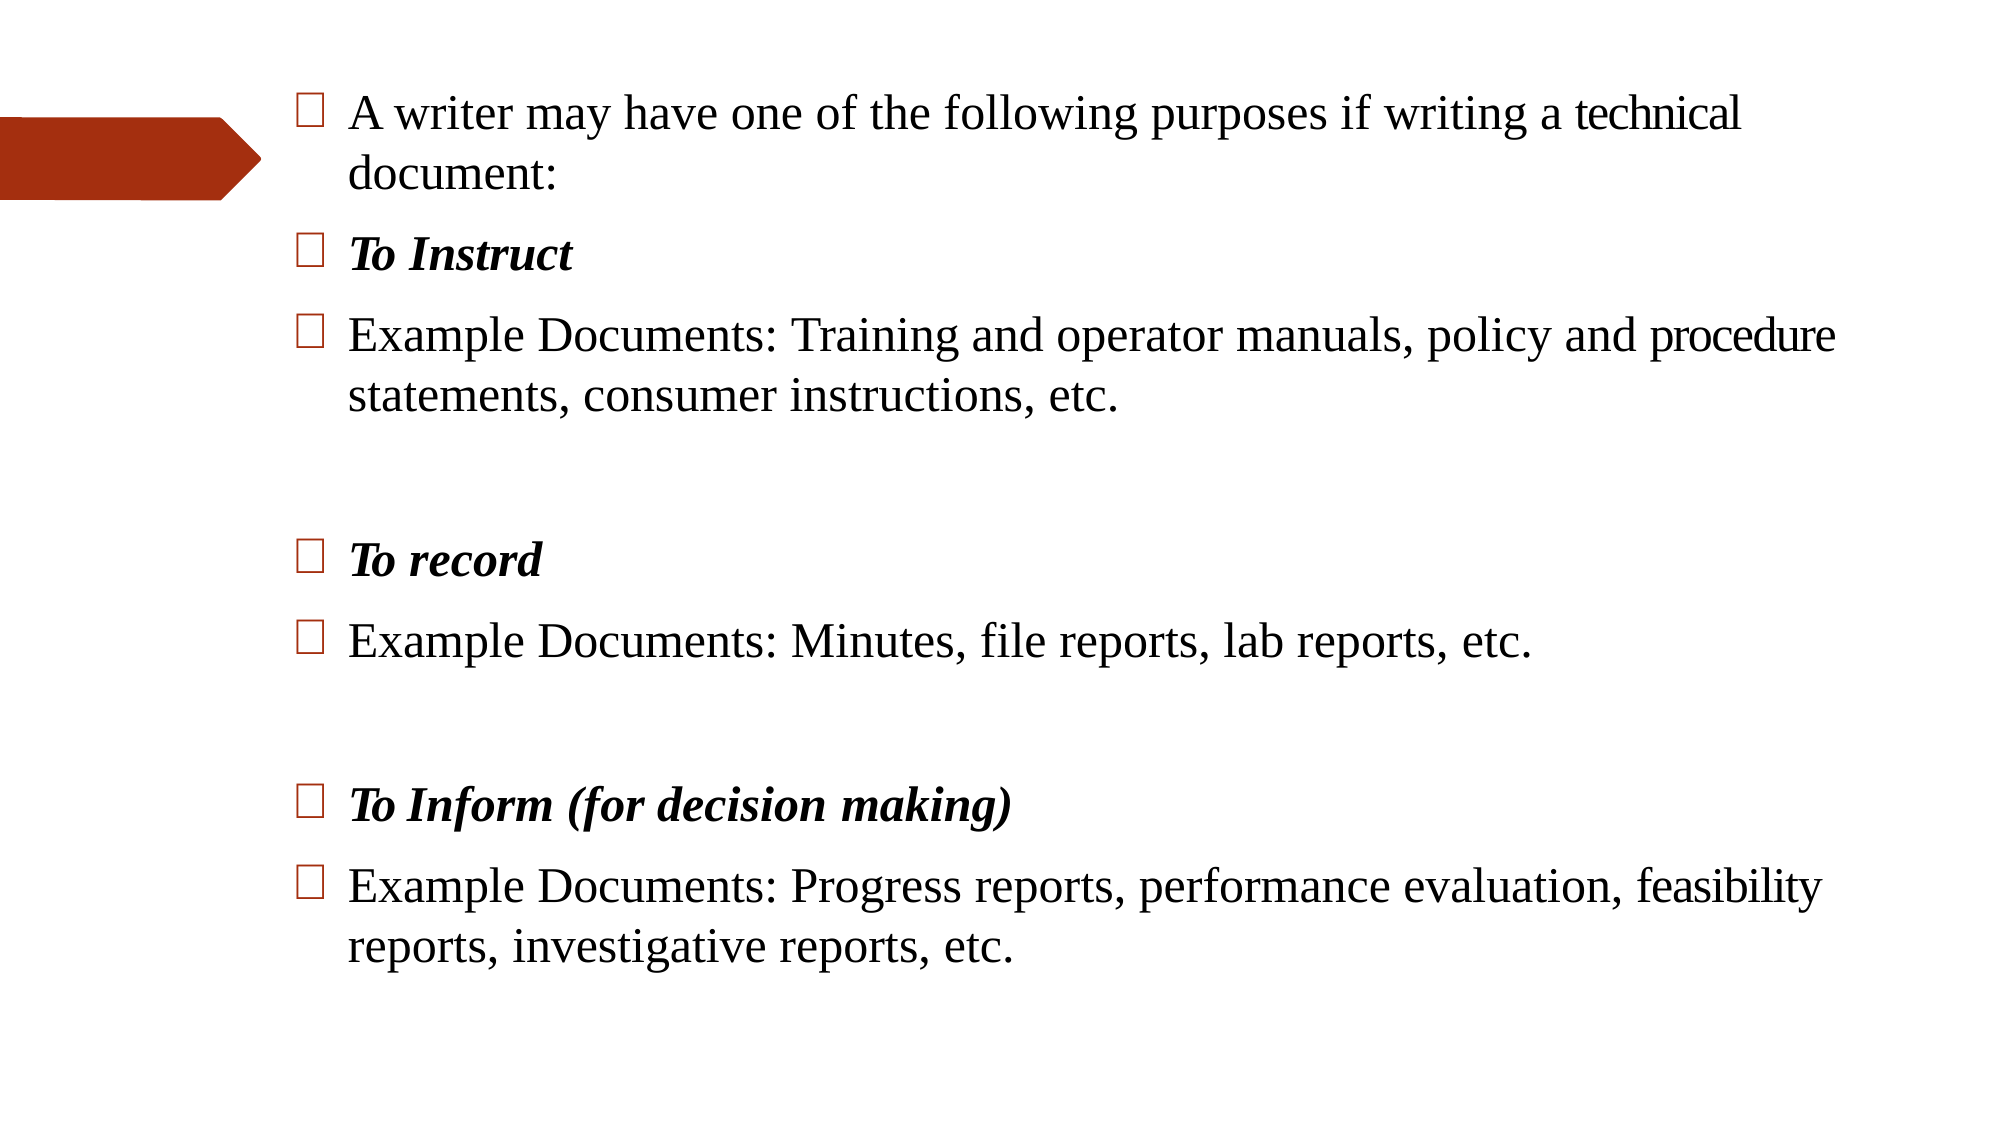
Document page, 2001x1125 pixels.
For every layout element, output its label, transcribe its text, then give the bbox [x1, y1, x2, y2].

text_box A writer may have one of the following purposes if writing a technical document: To Instruct Example Documents: Training and operator manuals, policy and procedure statements, consumer instructions, etc. To record Example Documents: Minutes, file reports, lab reports, etc. To Inform (for decision making) Example Documents: Progress reports, performance evaluation, feasibility reports, investigative reports, etc. [289, 77, 1853, 973]
text_box [0, 117, 262, 201]
